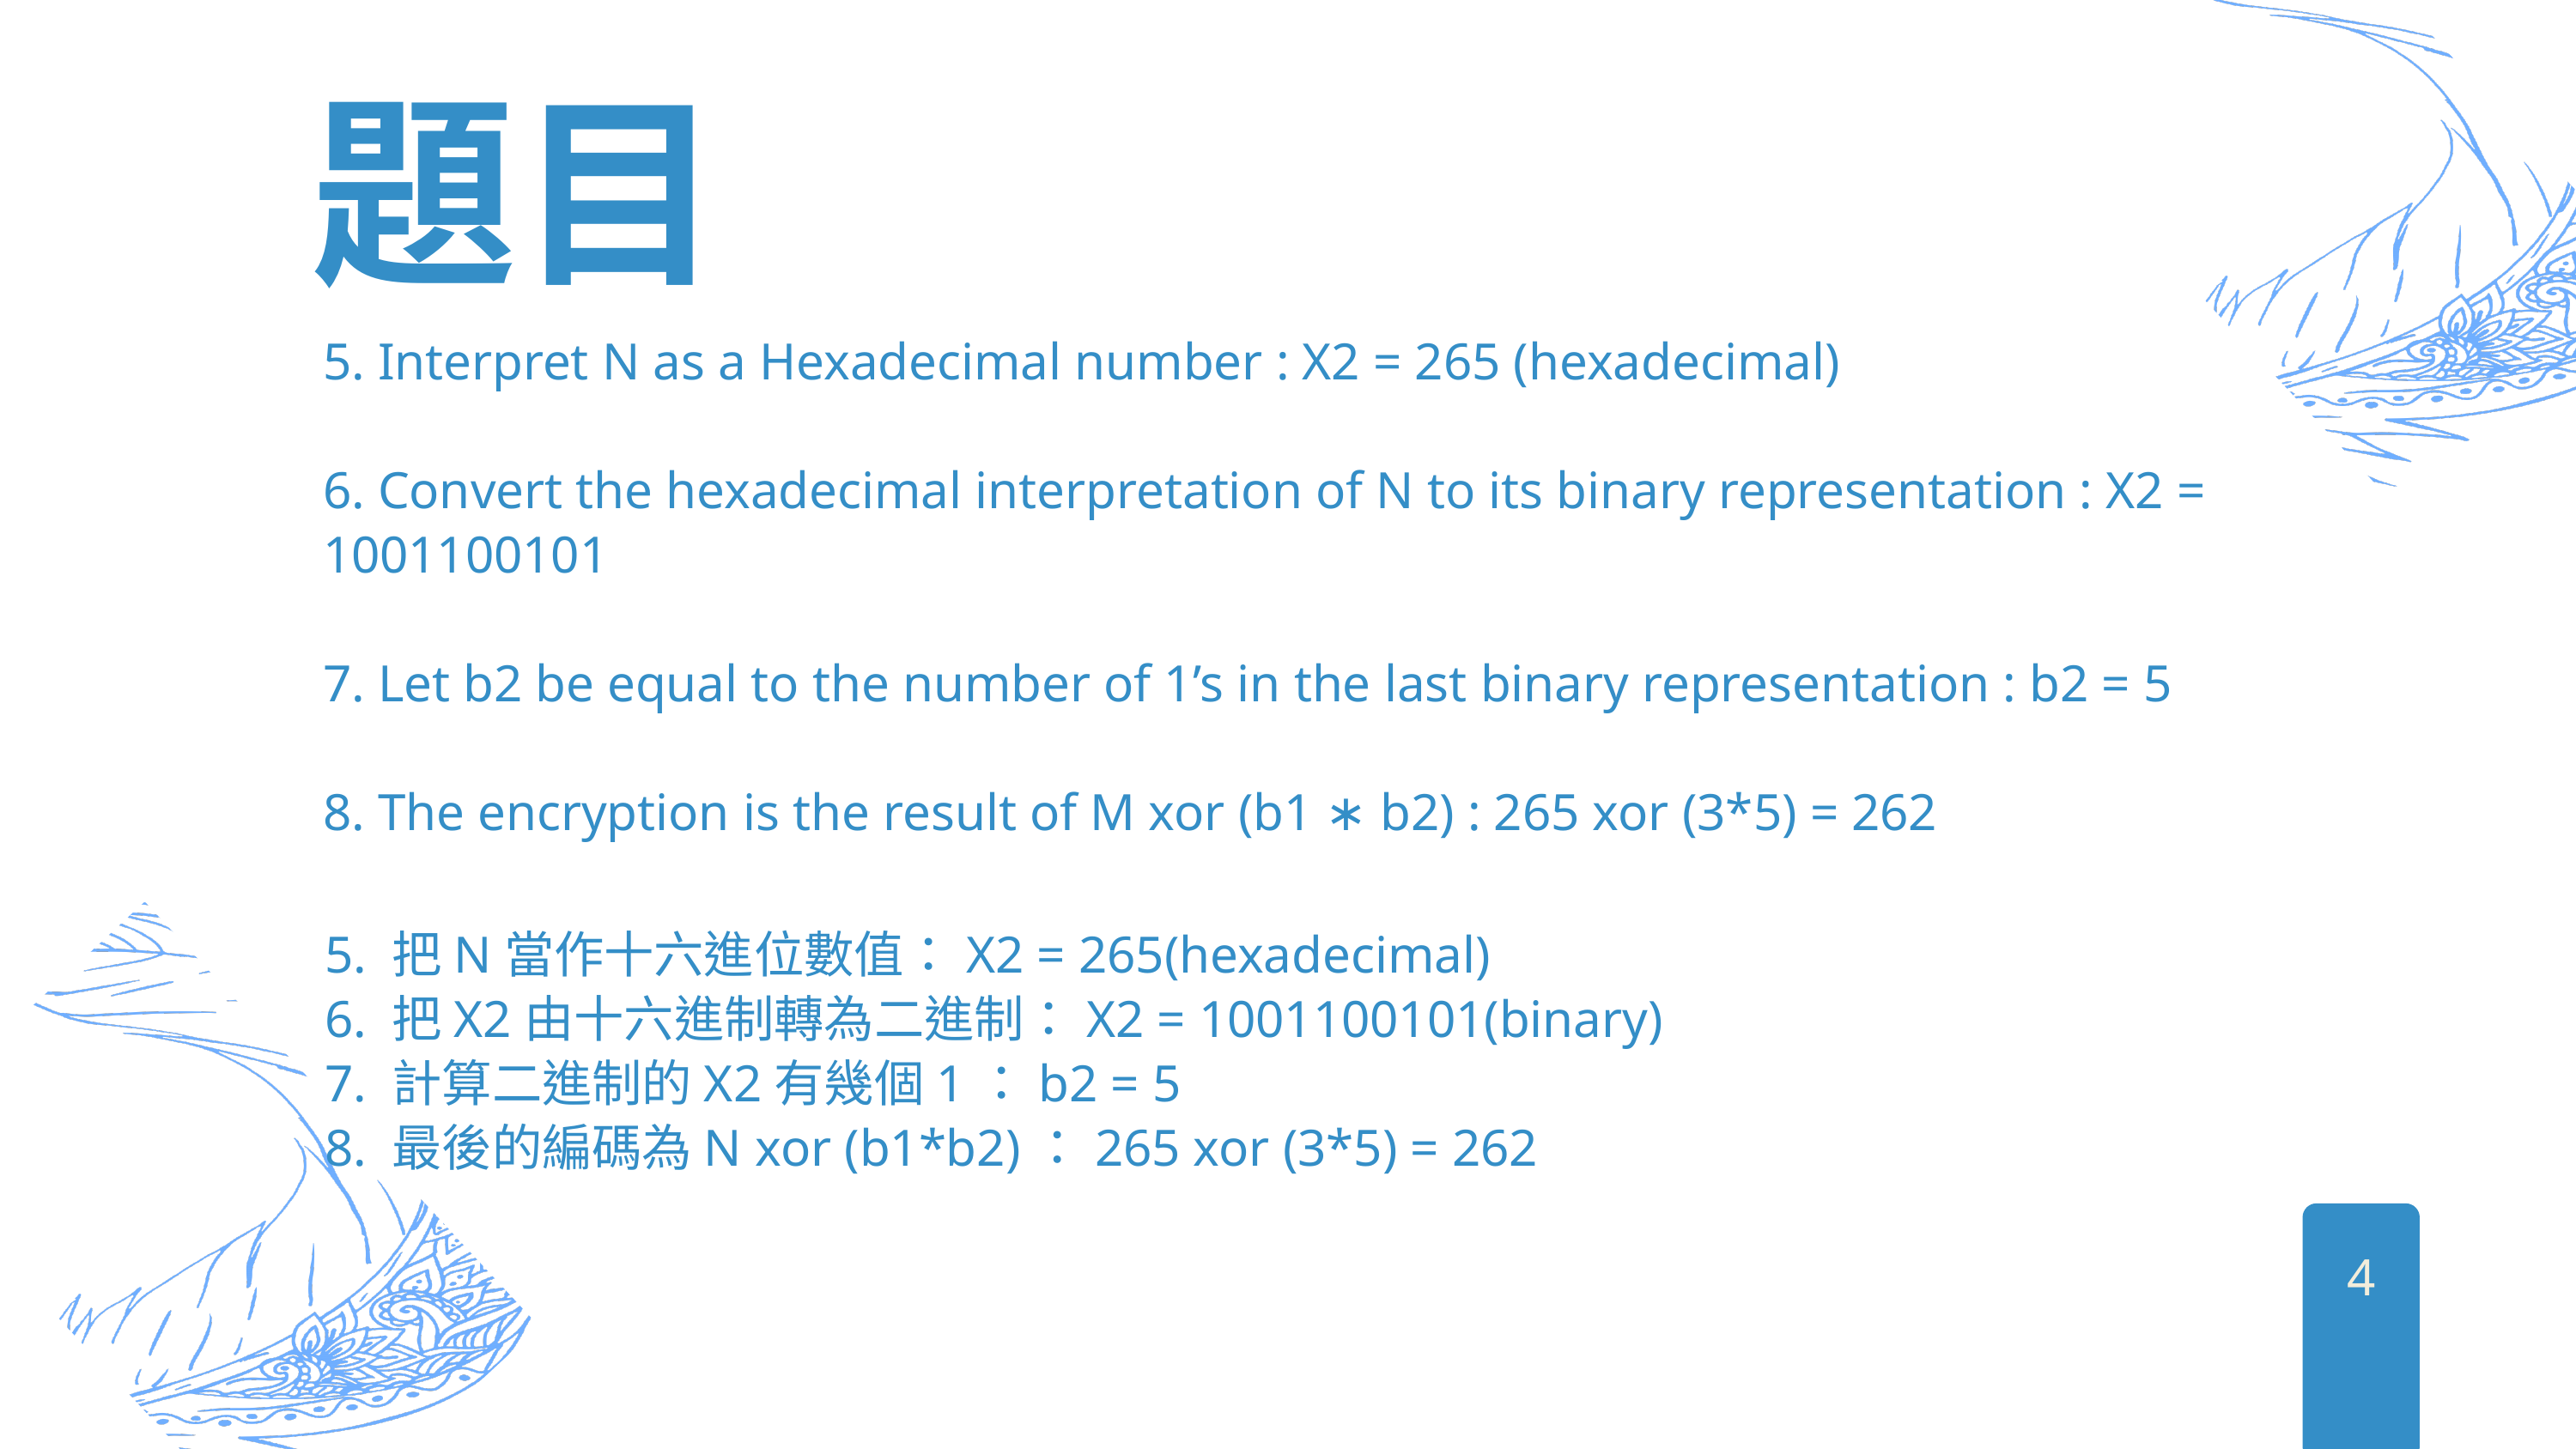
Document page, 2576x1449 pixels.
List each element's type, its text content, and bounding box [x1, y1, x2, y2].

text_box 5. Interpret N as a Hexadecimal number : X2 = 265 (hexadecimal) 6. Convert the hexadecimal interpretation of N to its binary representation : X2 = 1001100101 7. Let b2 be equal to the number of 1’s in the last binary representation : b2 = 5 8. The encryption is the result of M xor (b1 ∗ b2) : 265 xor (3*5) = 262 [323, 325, 2303, 841]
text_box [0, 901, 539, 1449]
text_box [2037, 0, 2576, 544]
text_box 題目 [311, 209, 998, 311]
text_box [2302, 1203, 2421, 1449]
text_box 5. 把N當作十六進位數值：X2 = 265(hexadecimal) 6. 把X2由十六進制轉為二進制：X2 = 1001100101(binary) 7. 計算二進制的X2有幾個1：b2 = 5 8. 最後的編碼為N xor (b1*b2)：265 xor (3*5) = 262 [325, 919, 2317, 1177]
